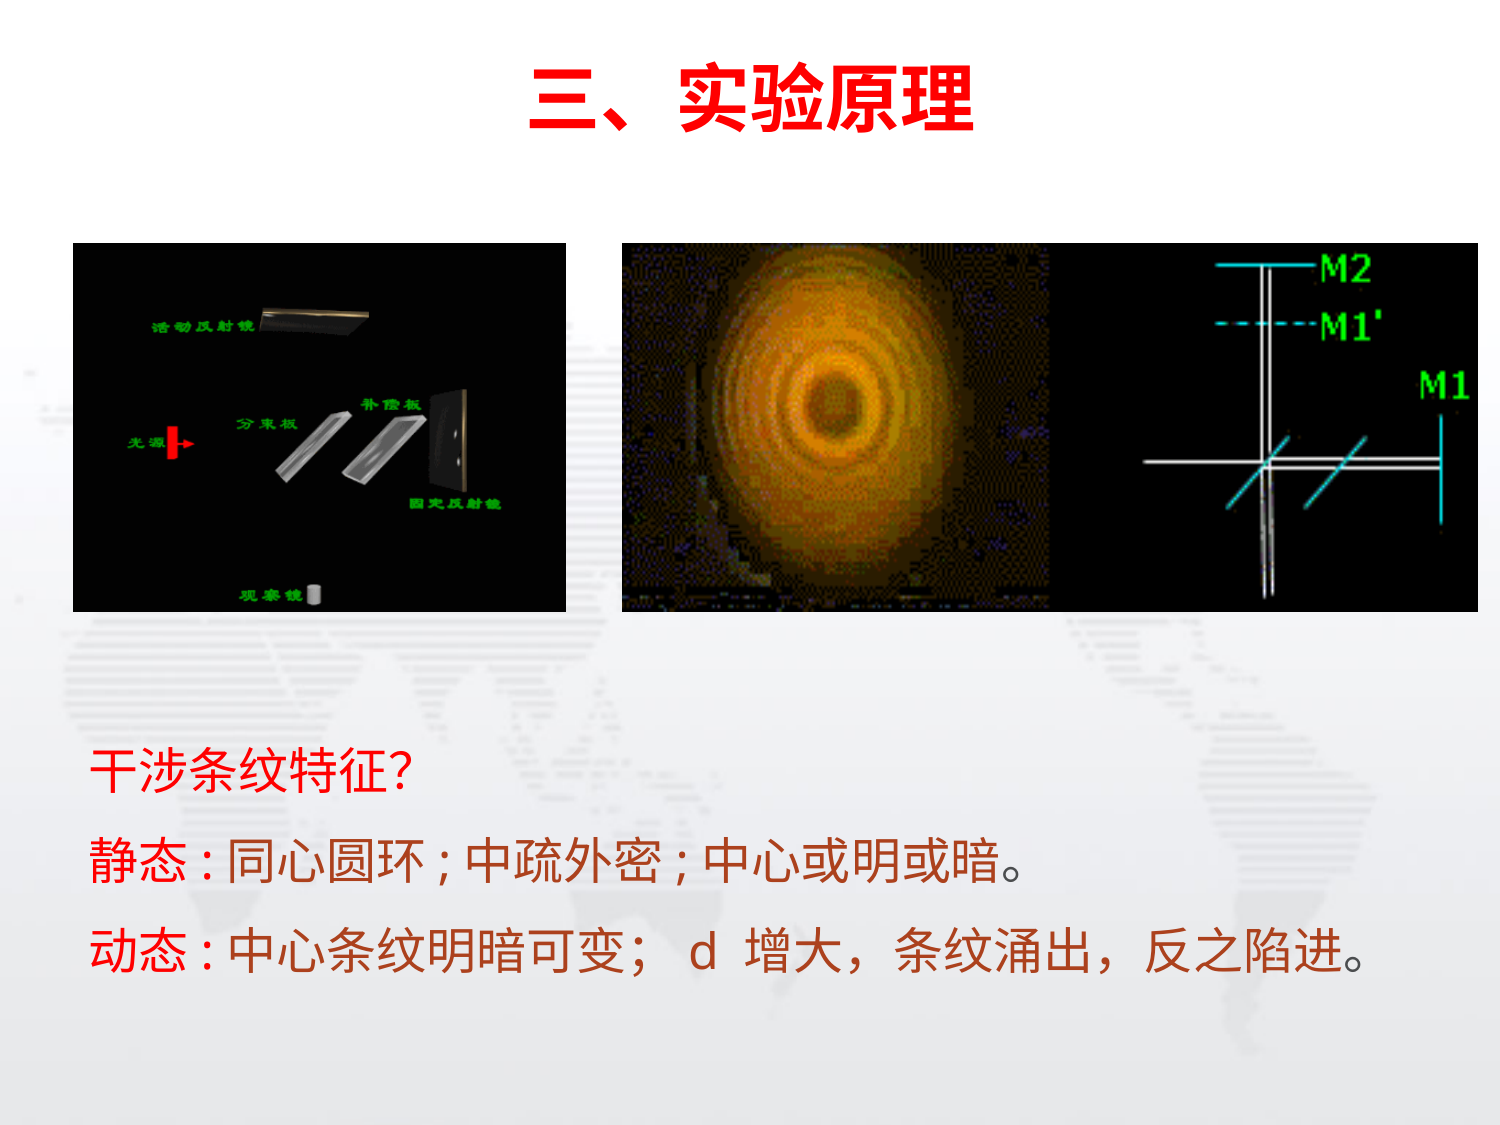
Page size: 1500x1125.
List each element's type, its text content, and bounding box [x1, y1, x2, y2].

picture [0, 1, 1500, 1125]
text_box 干涉条纹特征？ 静态:同心圆环;中疏外密;中心或明或暗。 动态:中心条纹明暗可变；d 增大，条纹涌出，反之陷进。 [73, 702, 1394, 1047]
text_box 三、实验原理 [53, 43, 1447, 149]
